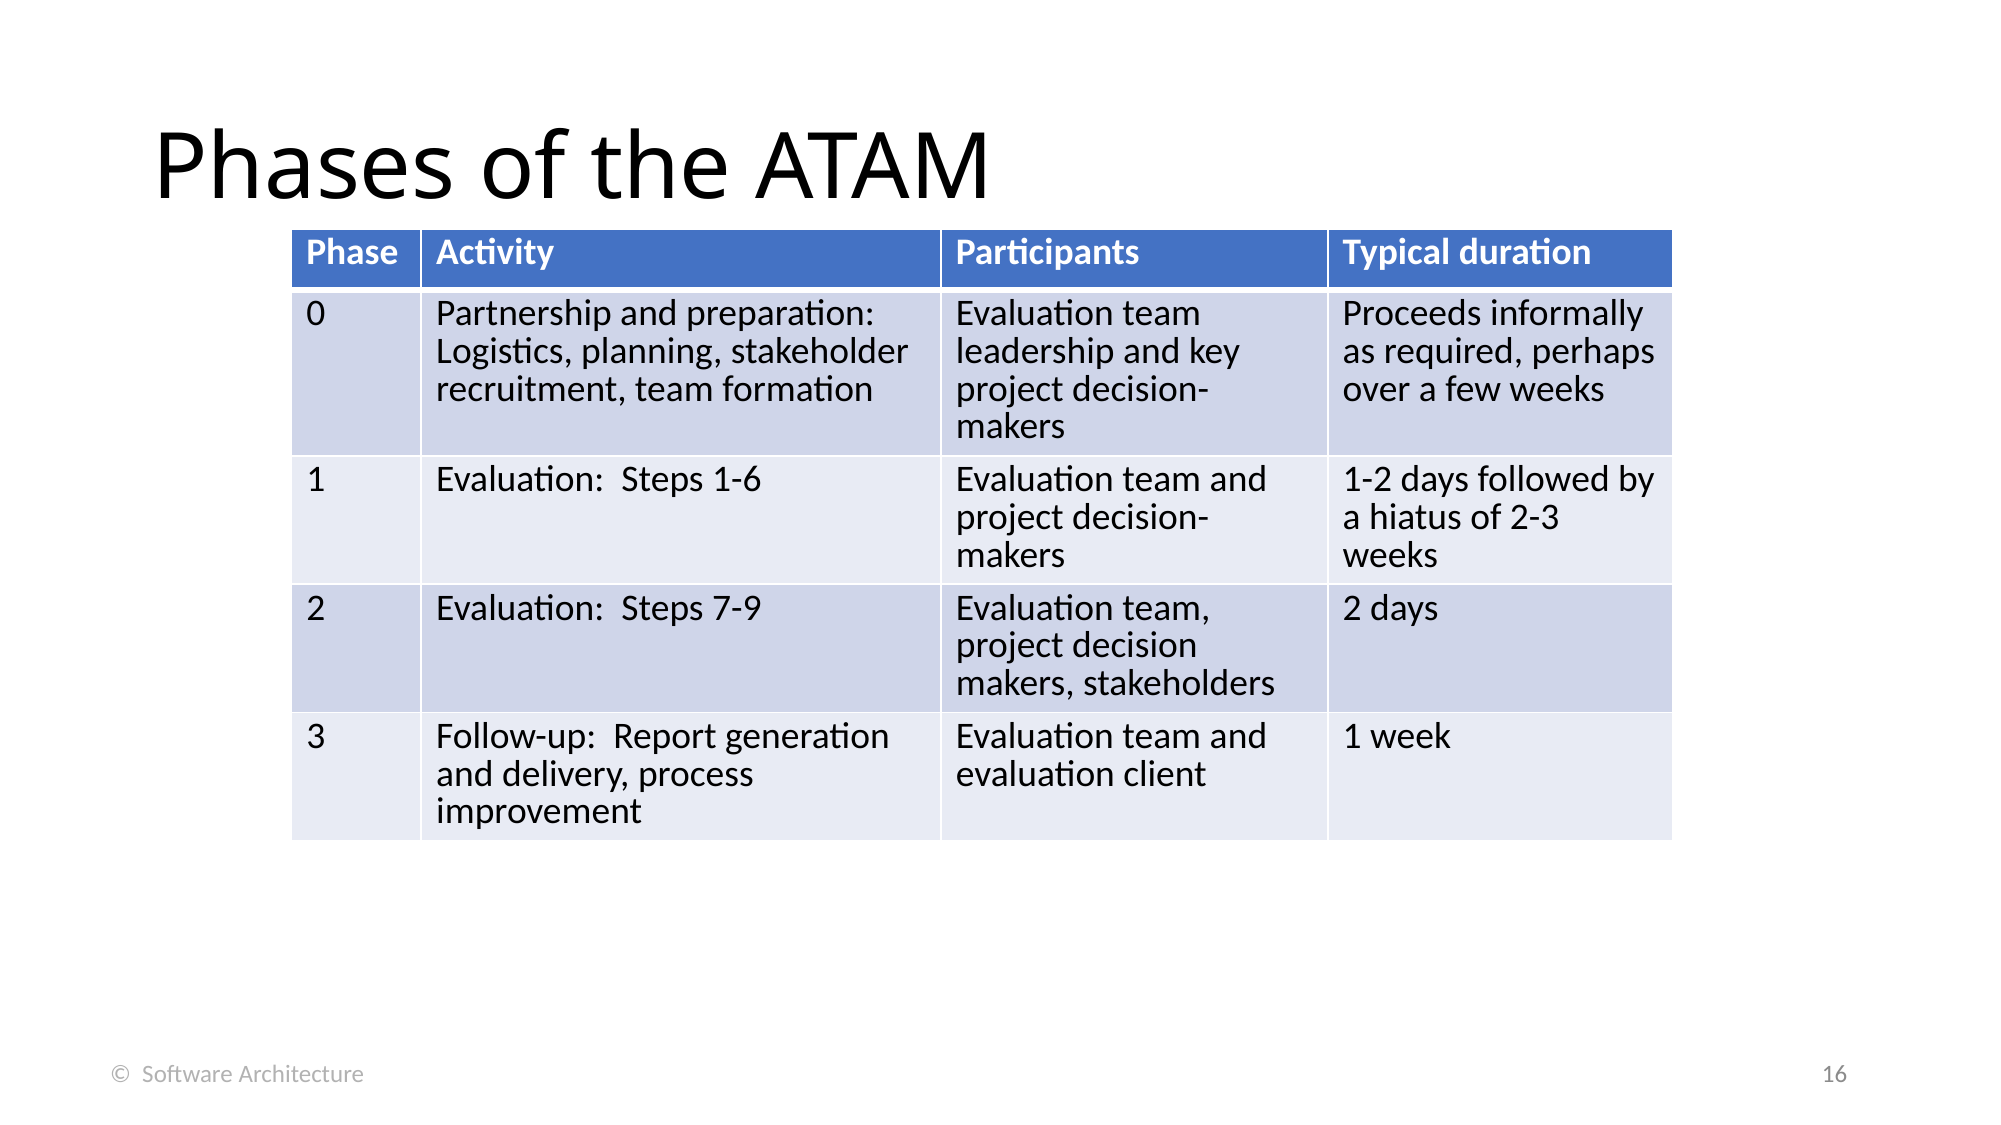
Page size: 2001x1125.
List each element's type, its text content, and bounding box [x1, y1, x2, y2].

slide_number 16 [1412, 1042, 1863, 1103]
table_cell Follow-up: Report generation and delivery, process improvement [422, 713, 940, 840]
table_cell 3 [292, 713, 420, 840]
table_cell Proceeds informally as required, perhaps over a few weeks [1329, 293, 1672, 455]
table_header Participants [942, 230, 1327, 287]
title Phases of the ATAM [137, 59, 1863, 278]
table_cell Partnership and preparation: Logistics, planning, stakeholder recruitment, team formation [422, 293, 940, 455]
table_header Typical duration [1329, 230, 1672, 287]
table_cell Evaluation: Steps 1-6 [422, 457, 940, 583]
table_cell 1 week [1329, 713, 1672, 840]
table_cell Evaluation team, project decision makers, stakeholders [942, 585, 1327, 712]
table_cell Evaluation: Steps 7-9 [422, 585, 940, 712]
table_cell Evaluation team leadership and key project decision-makers [942, 293, 1327, 455]
table_header Activity [422, 230, 940, 287]
table_cell 1 [292, 457, 420, 583]
table_cell Evaluation team and evaluation client [942, 713, 1327, 840]
table_cell 2 [292, 585, 420, 712]
footer © Software Architecture [0, 1042, 475, 1103]
table_header Phase [292, 230, 420, 287]
table_cell 0 [292, 293, 420, 455]
table_cell Evaluation team and project decision-makers [942, 457, 1327, 583]
table_cell 2 days [1329, 585, 1672, 712]
table_cell 1-2 days followed by a hiatus of 2-3 weeks [1329, 457, 1672, 583]
